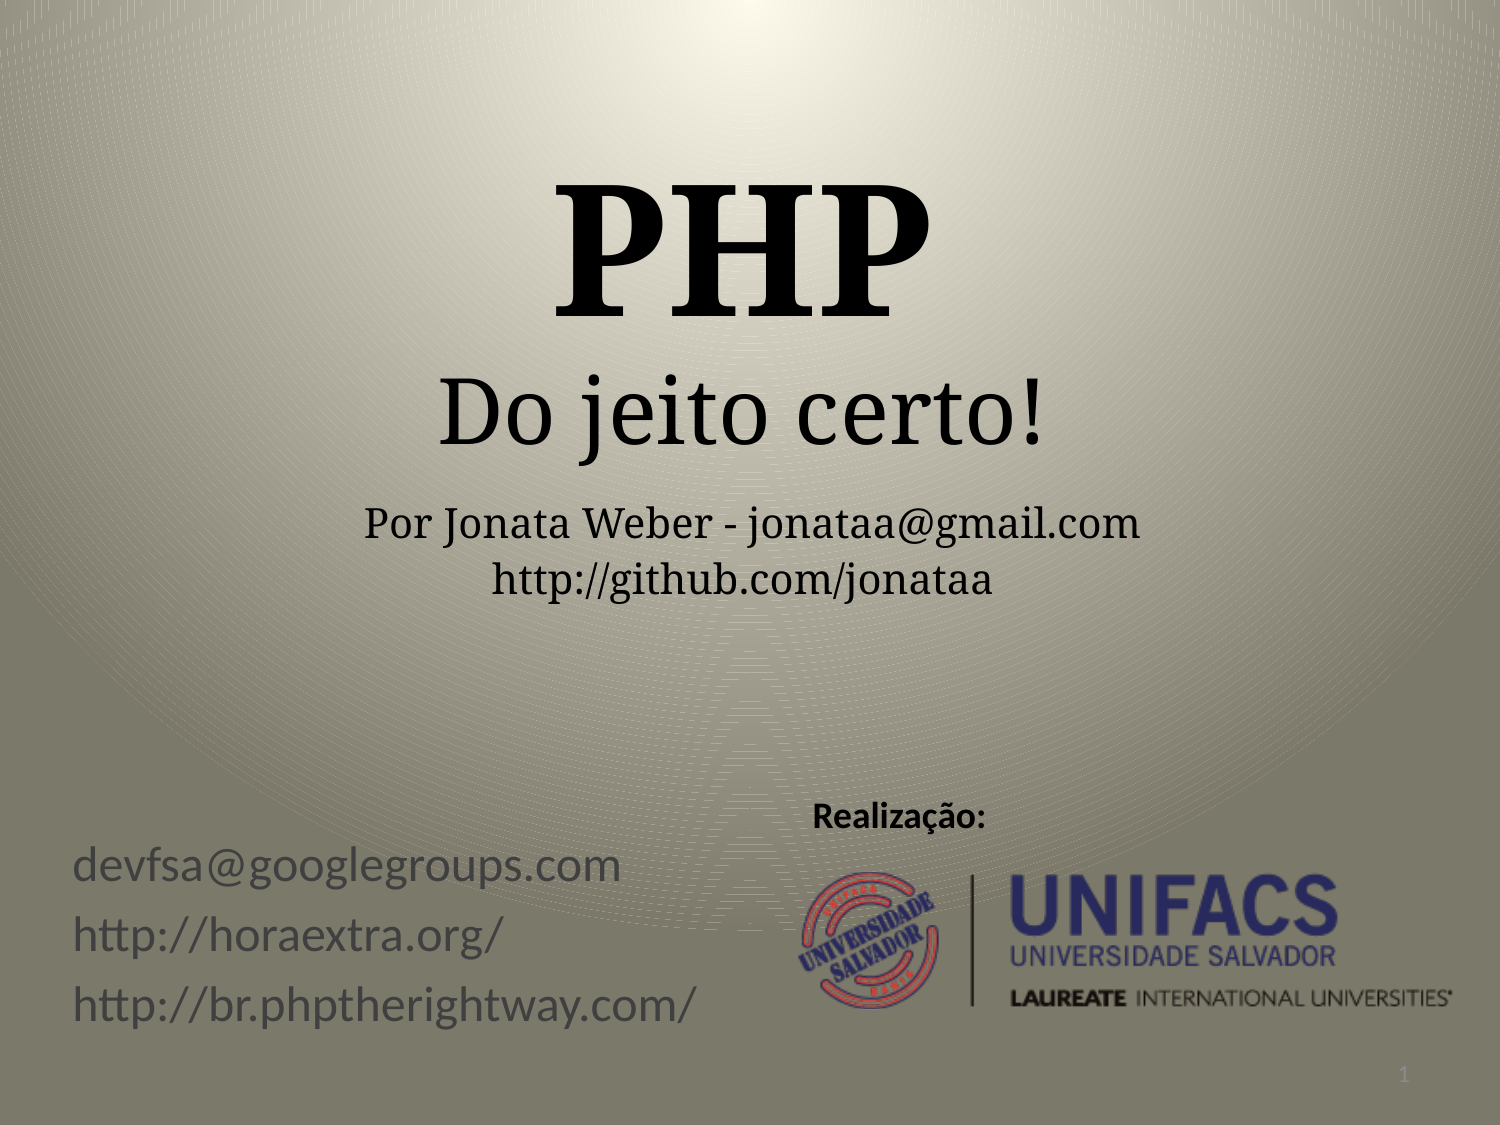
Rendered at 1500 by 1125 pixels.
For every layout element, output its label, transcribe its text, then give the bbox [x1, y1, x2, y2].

subtitle devfsa@googlegroups.com http://horaextra.org/ http://br.phptherightway.com/ [57, 824, 784, 1071]
title PHP Do jeito certo! Por Jonata Weber - jonataa@gmail.com http://github.com/jonataa [105, 55, 1381, 681]
picture [789, 774, 1463, 1111]
